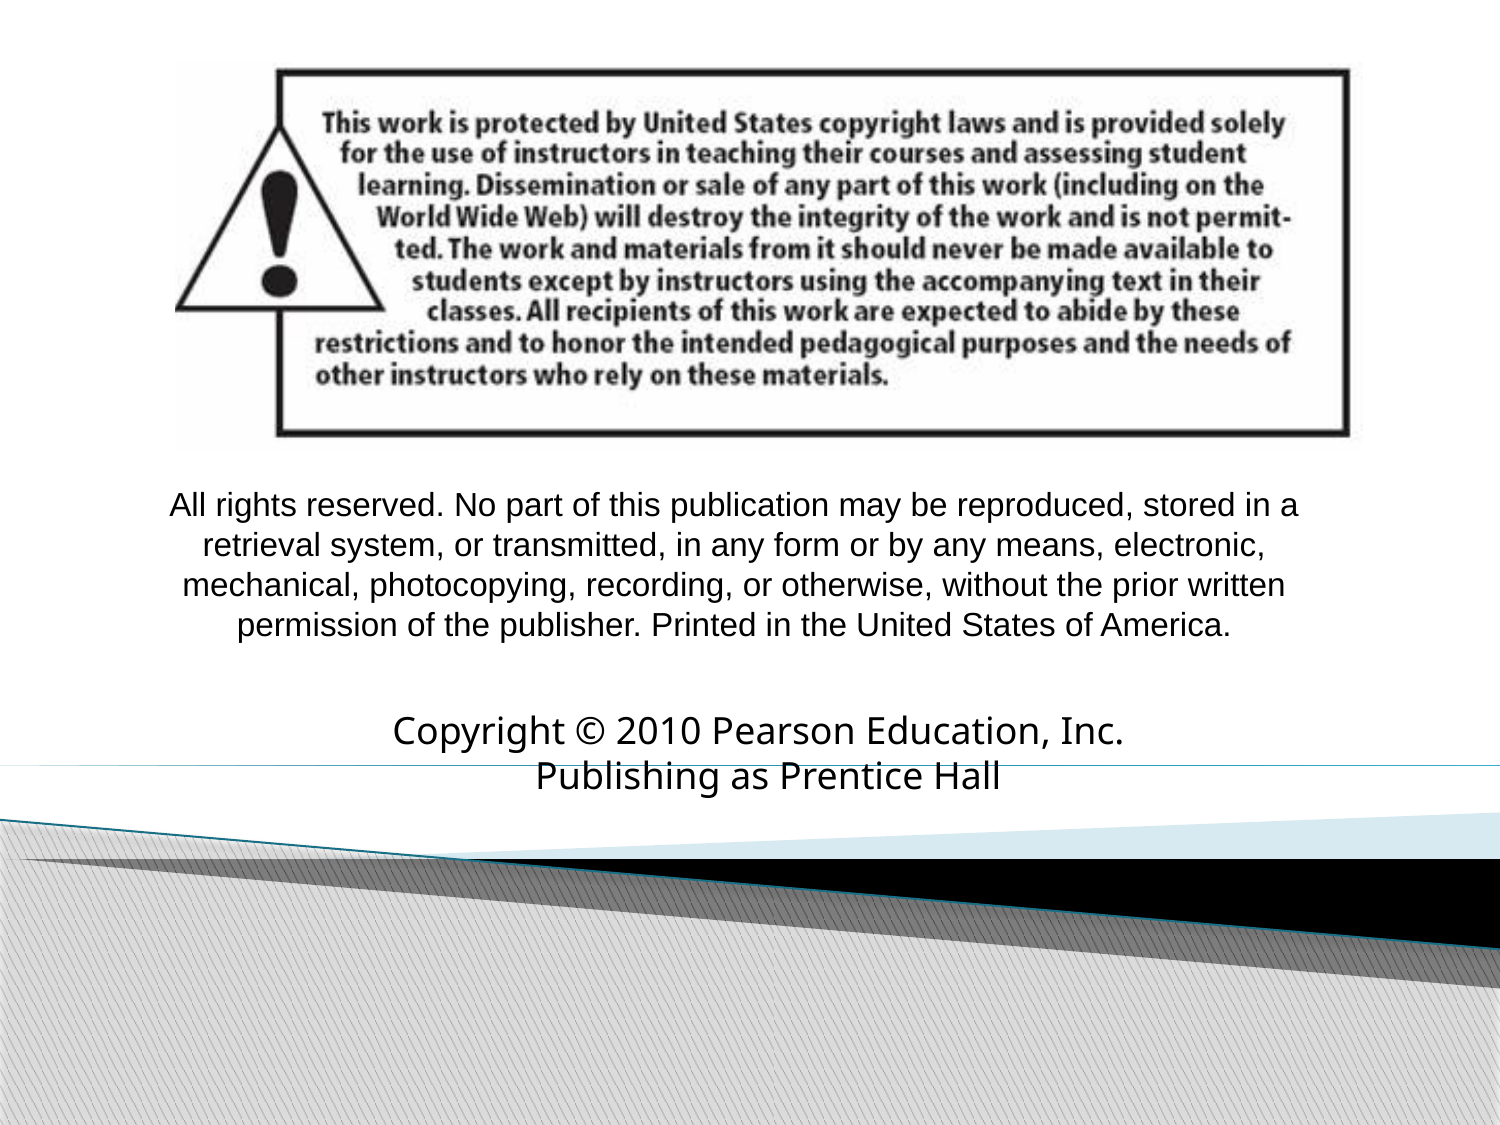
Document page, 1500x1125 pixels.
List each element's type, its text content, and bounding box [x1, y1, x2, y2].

picture [174, 62, 1364, 451]
text_box All rights reserved. No part of this publication may be reproduced, stored in a retrieval system, or transmitted, in any form or by any means, electronic, mechanical, photocopying, recording, or otherwise, without the prior written permission of the publisher. Printed in the United States of America. [112, 475, 1358, 650]
text_box Copyright © 2010 Pearson Education, Inc. Publishing as Prentice Hall [125, 699, 1412, 805]
picture [5, 859, 1500, 989]
